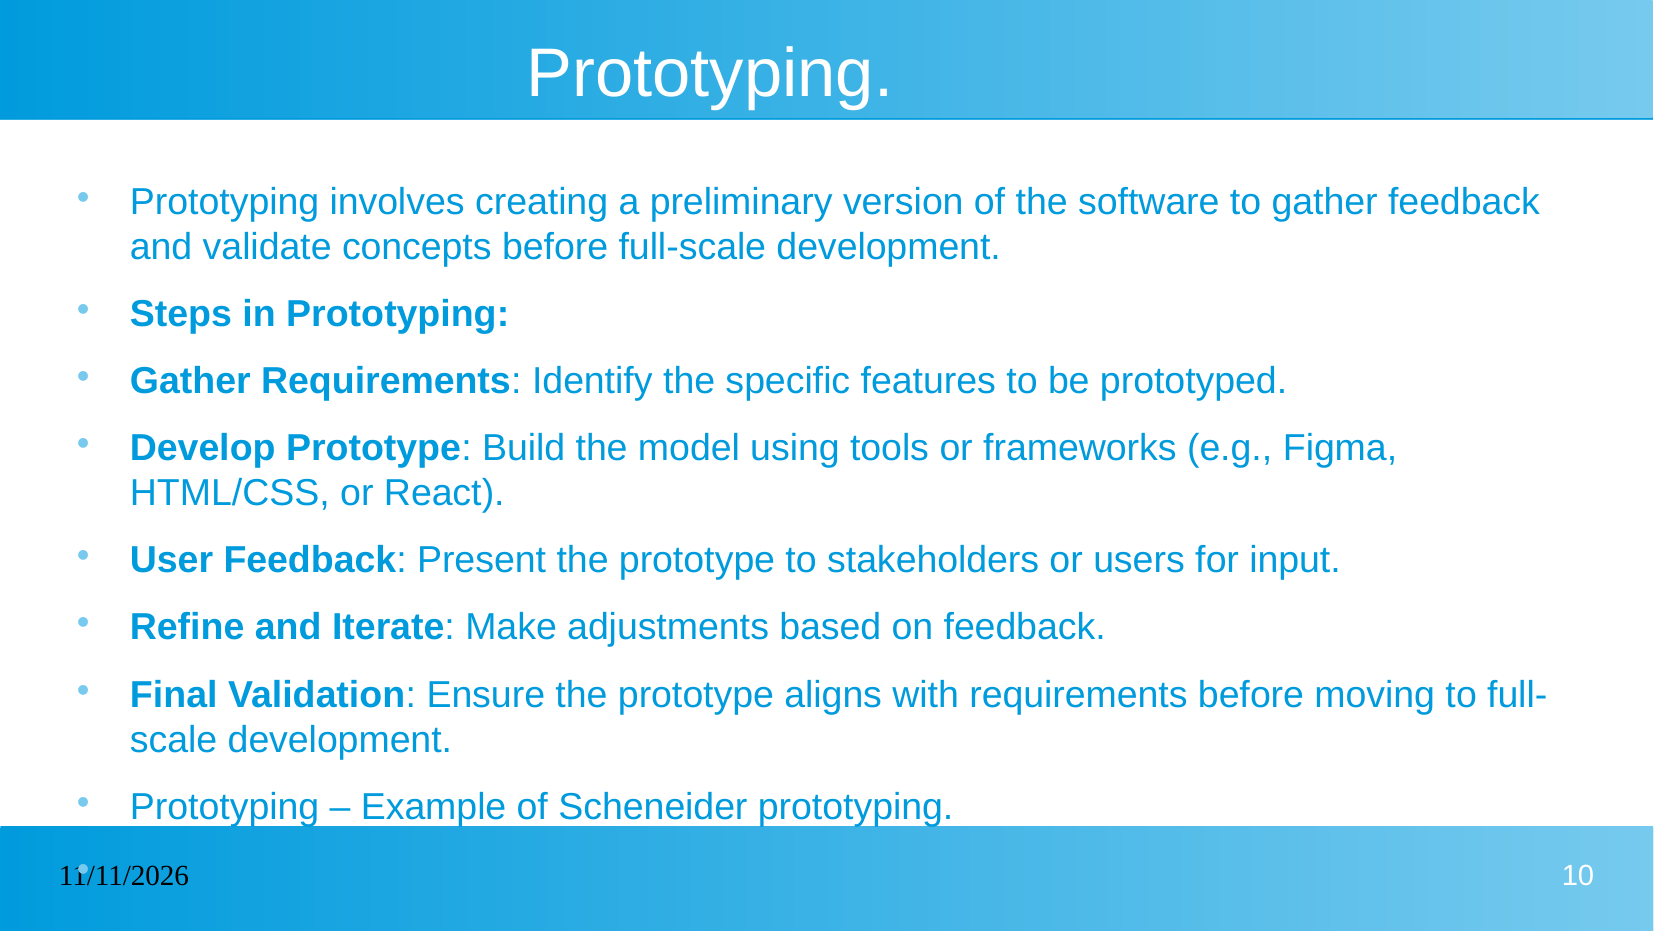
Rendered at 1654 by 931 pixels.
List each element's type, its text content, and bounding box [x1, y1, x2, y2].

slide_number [59, 856, 443, 916]
list Prototyping involves creating a preliminary version of the software to gather feedback and validate concepts before full-scale development. Steps in Prototyping: Gather Requirements: Identify the specific features to be prototyped. Develop Prototype: Build the model using tools or frameworks (e.g., Figma, HTML/CSS, or React). User Feedback: Present the prototype to stakeholders or users for input. Refine and Iterate: Make adjustments based on feedback. Final Validation: Ensure the prototype aligns with requirements before moving to full-scale development. Prototyping – Example of Scheneider prototyping. [59, 177, 1595, 768]
title Prototyping. [59, 29, 1595, 108]
slide_number 10 [1210, 856, 1595, 916]
